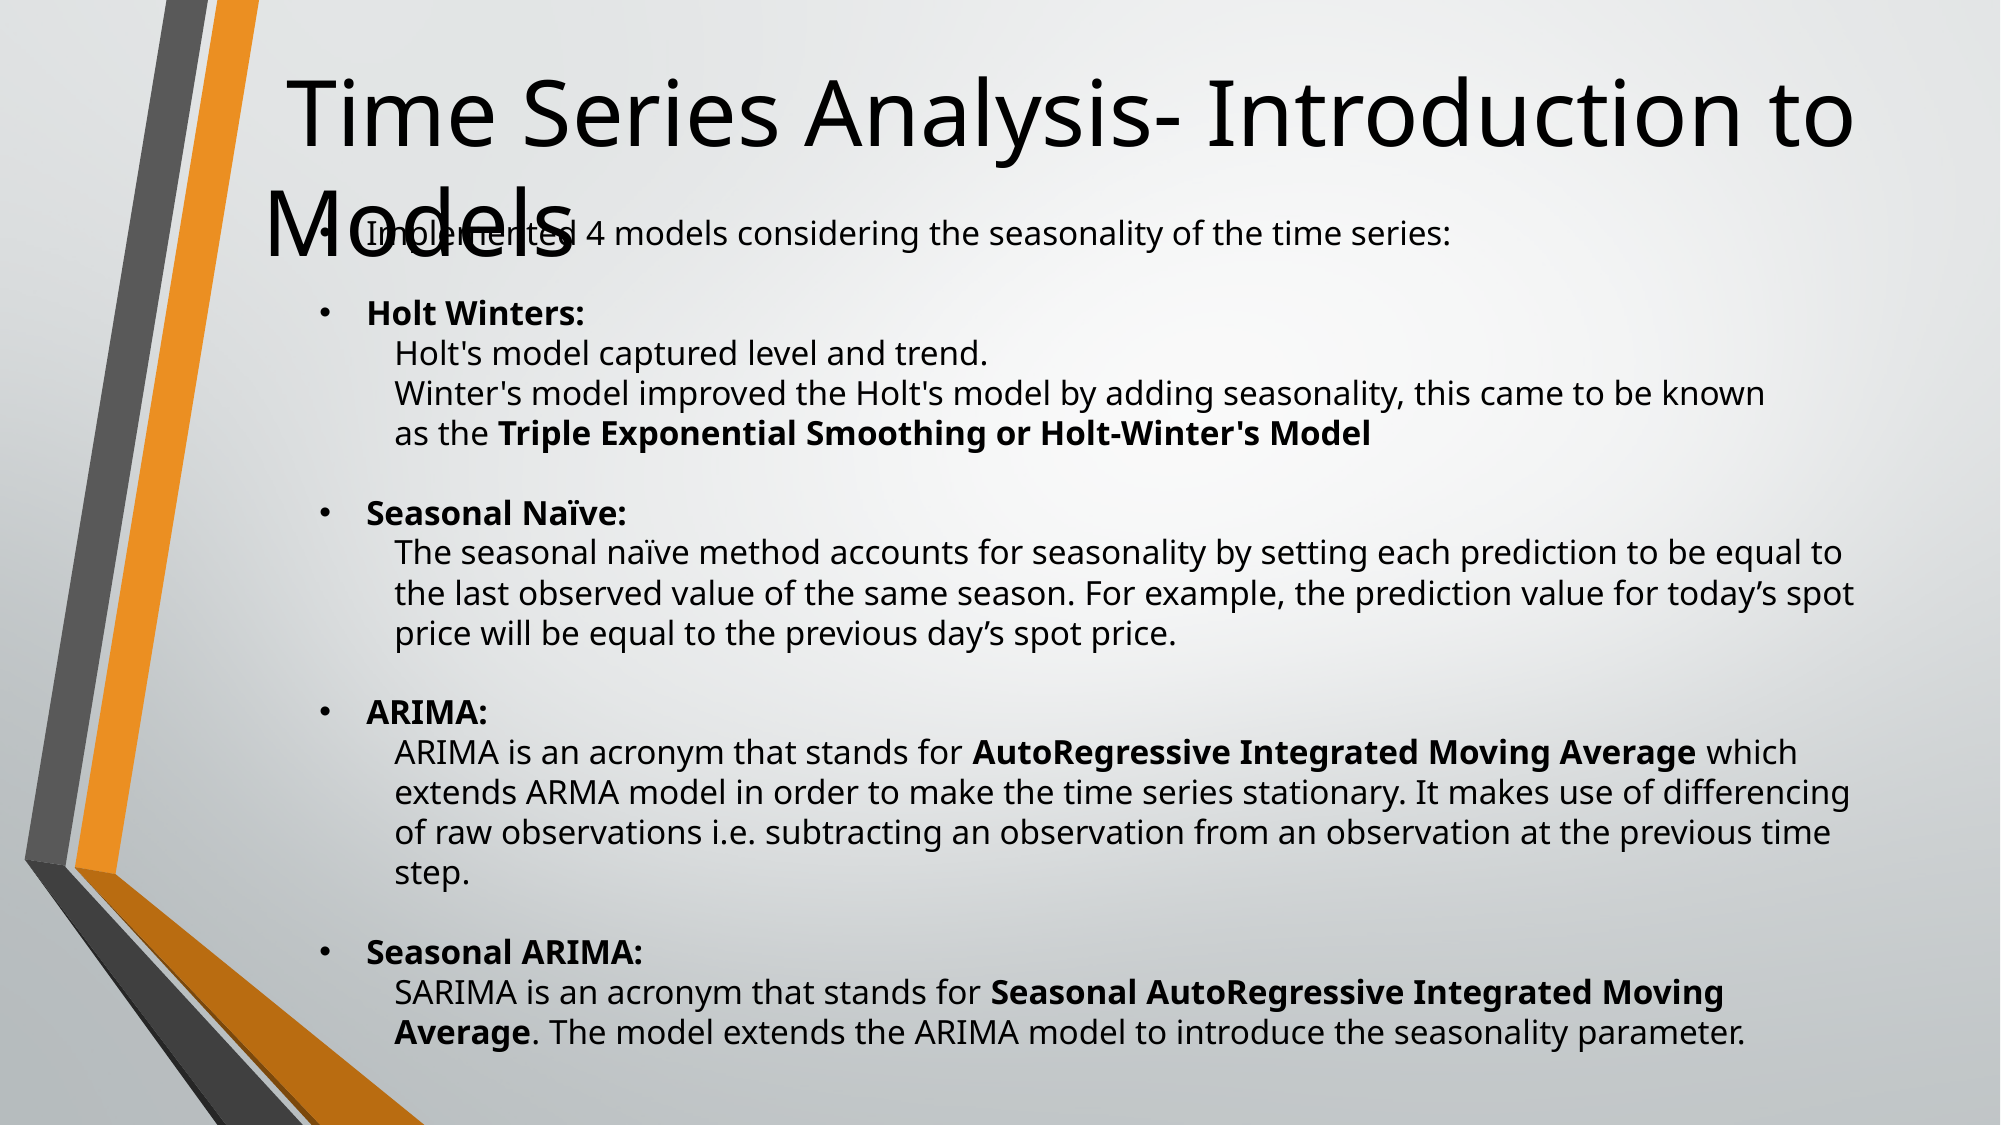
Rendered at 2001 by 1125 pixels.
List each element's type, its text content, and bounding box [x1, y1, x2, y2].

text_box Implemented 4 models considering the seasonality of the time series: Holt Winters: Holt's model captured level and trend. Winter's model improved the Holt's model by adding seasonality, this came to be known as the Triple Exponential Smoothing or Holt-Winter's Model Seasonal Naïve: The seasonal naïve method accounts for seasonality by setting each prediction to be equal to the last observed value of the same season. For example, the prediction value for today’s spot price will be equal to the previous day’s spot price. ARIMA: ARIMA is an acronym that stands for AutoRegressive Integrated Moving Average which extends ARMA model in order to make the time series stationary. It makes use of differencing of raw observations i.e. subtracting an observation from an observation at the previous time step. Seasonal ARIMA: SARIMA is an acronym that stands for Seasonal AutoRegressive Integrated Moving Average. The model extends the ARIMA model to introduce the seasonality parameter. [304, 205, 1885, 1059]
text_box Time Series Analysis- Introduction to Models [247, 47, 1988, 283]
